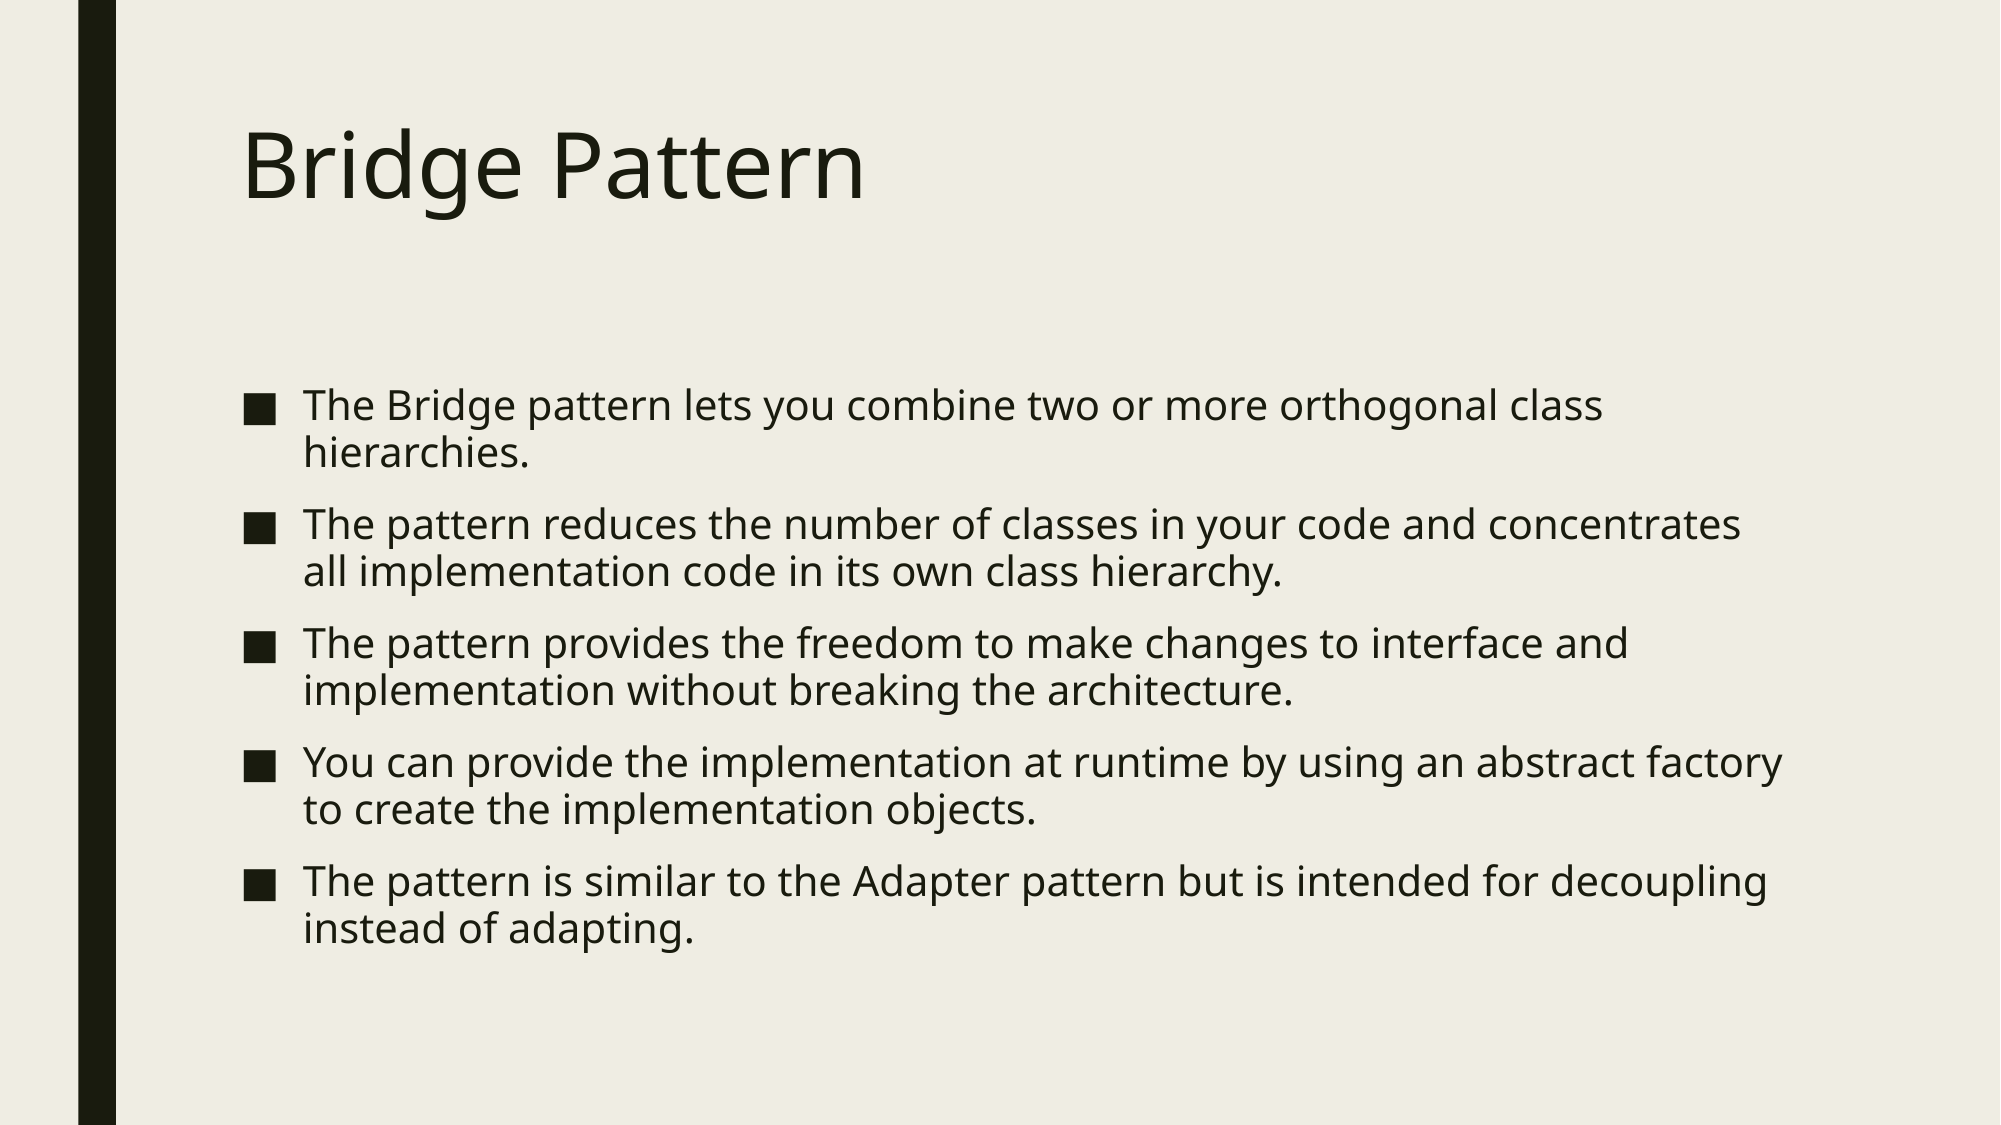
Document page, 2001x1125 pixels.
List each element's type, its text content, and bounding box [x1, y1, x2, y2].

title Bridge Pattern [225, 112, 1800, 357]
list The Bridge pattern lets you combine two or more orthogonal class hierarchies. The pattern reduces the number of classes in your code and concentrates all implementation code in its own class hierarchy. The pattern provides the freedom to make changes to interface and implementation without breaking the architecture. You can provide the implementation at runtime by using an abstract factory to create the implementation objects. The pattern is similar to the Adapter pattern but is intended for decoupling instead of adapting. [225, 375, 1800, 963]
